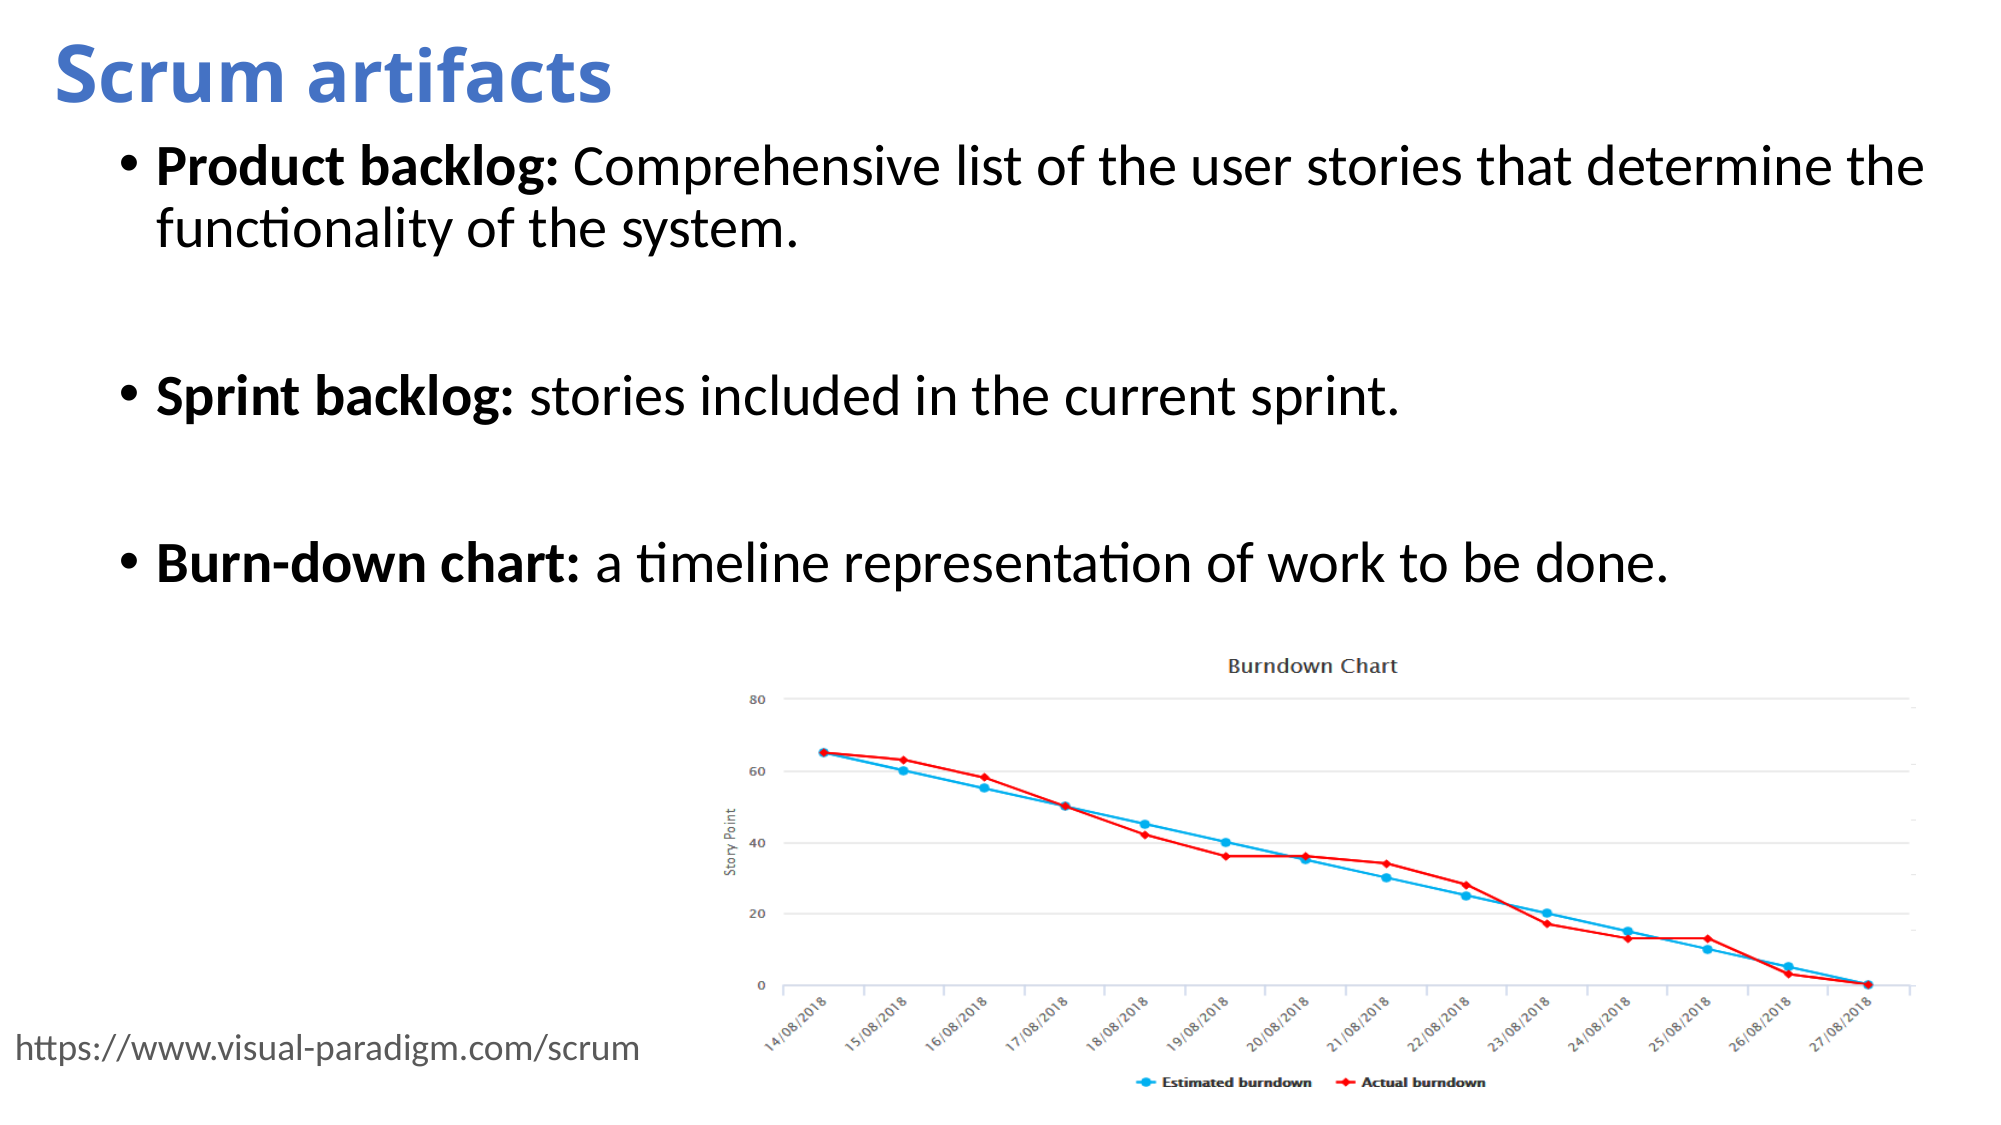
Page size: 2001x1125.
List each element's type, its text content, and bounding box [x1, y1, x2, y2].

picture [723, 658, 1916, 1087]
list Product backlog: Comprehensive list of the user stories that determine the functionality of the system. Sprint backlog: stories included in the current sprint. Burn-down chart: a timeline representation of work to be done. [103, 127, 1976, 1067]
text_box https://www.visual-paradigm.com/scrum [0, 1015, 723, 1076]
title Scrum artifacts [39, 25, 1407, 128]
